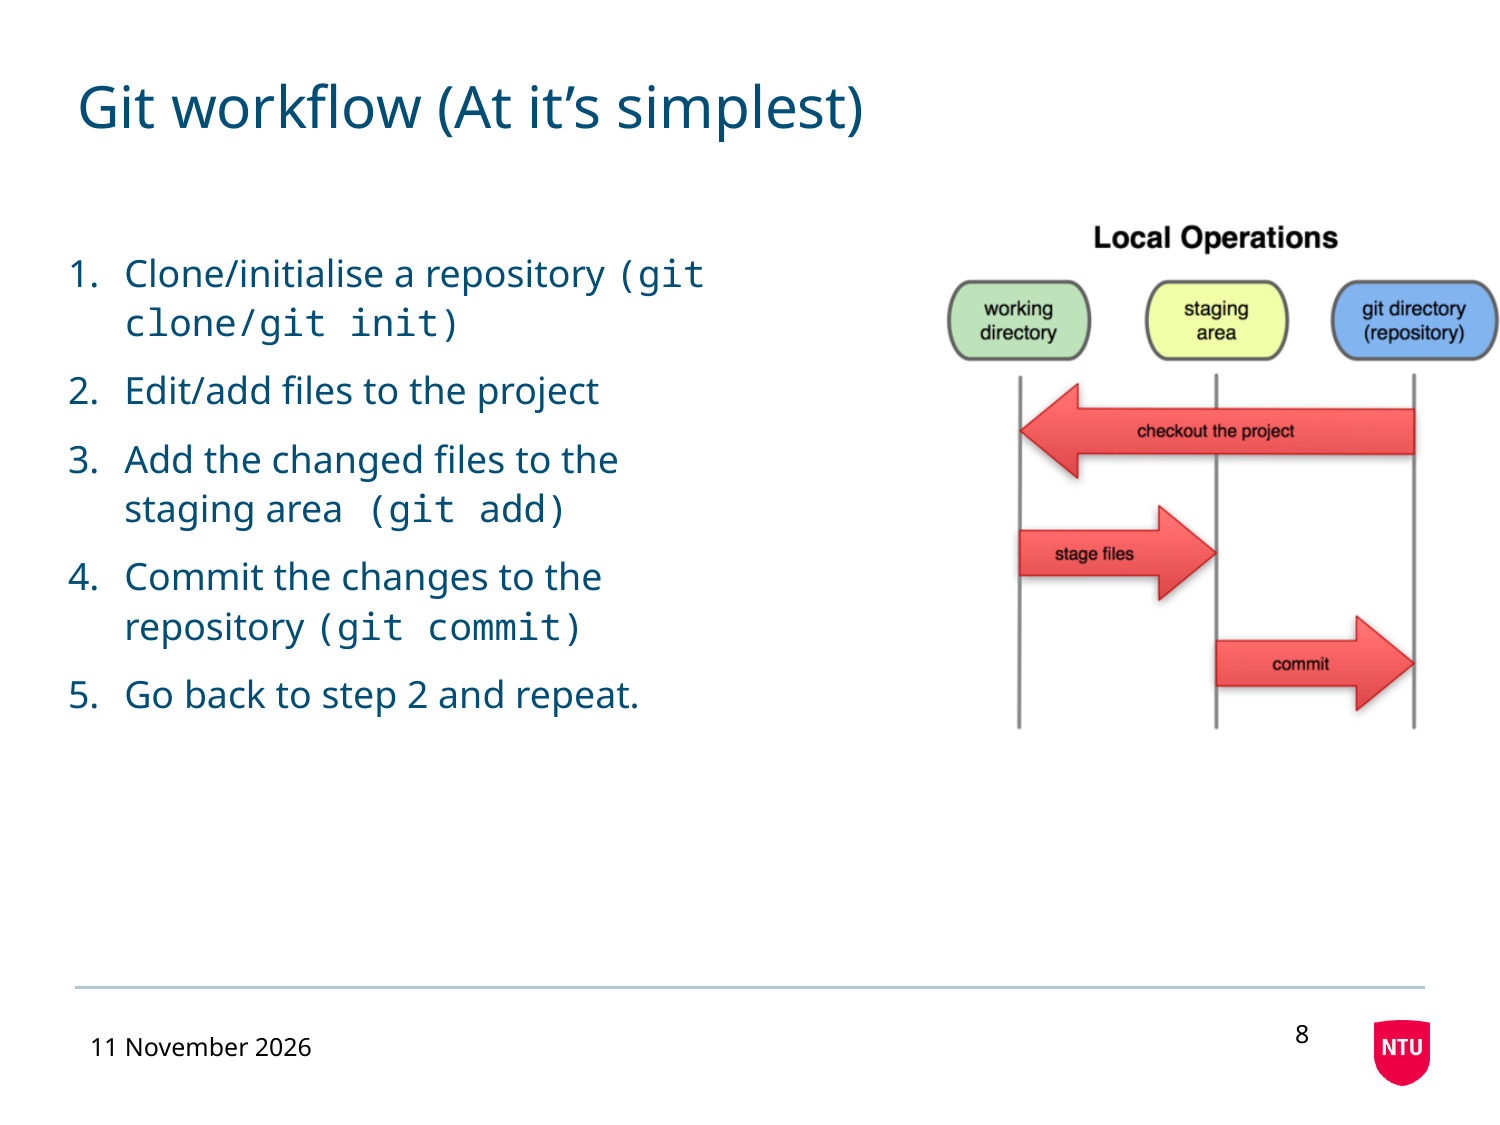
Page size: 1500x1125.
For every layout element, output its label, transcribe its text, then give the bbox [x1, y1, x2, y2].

title Git workflow (At it’s simplest) [62, 62, 1425, 238]
list Clone/initialise a repository (git clone/git init) Edit/add files to the project Add the changed files to the staging area (git add) Commit the changes to the repository (git commit) Go back to step 2 and repeat. [53, 237, 727, 739]
slide_number 8 [974, 1011, 1325, 1090]
picture [1374, 1020, 1430, 1086]
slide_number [75, 1024, 425, 1103]
picture [944, 219, 1500, 732]
